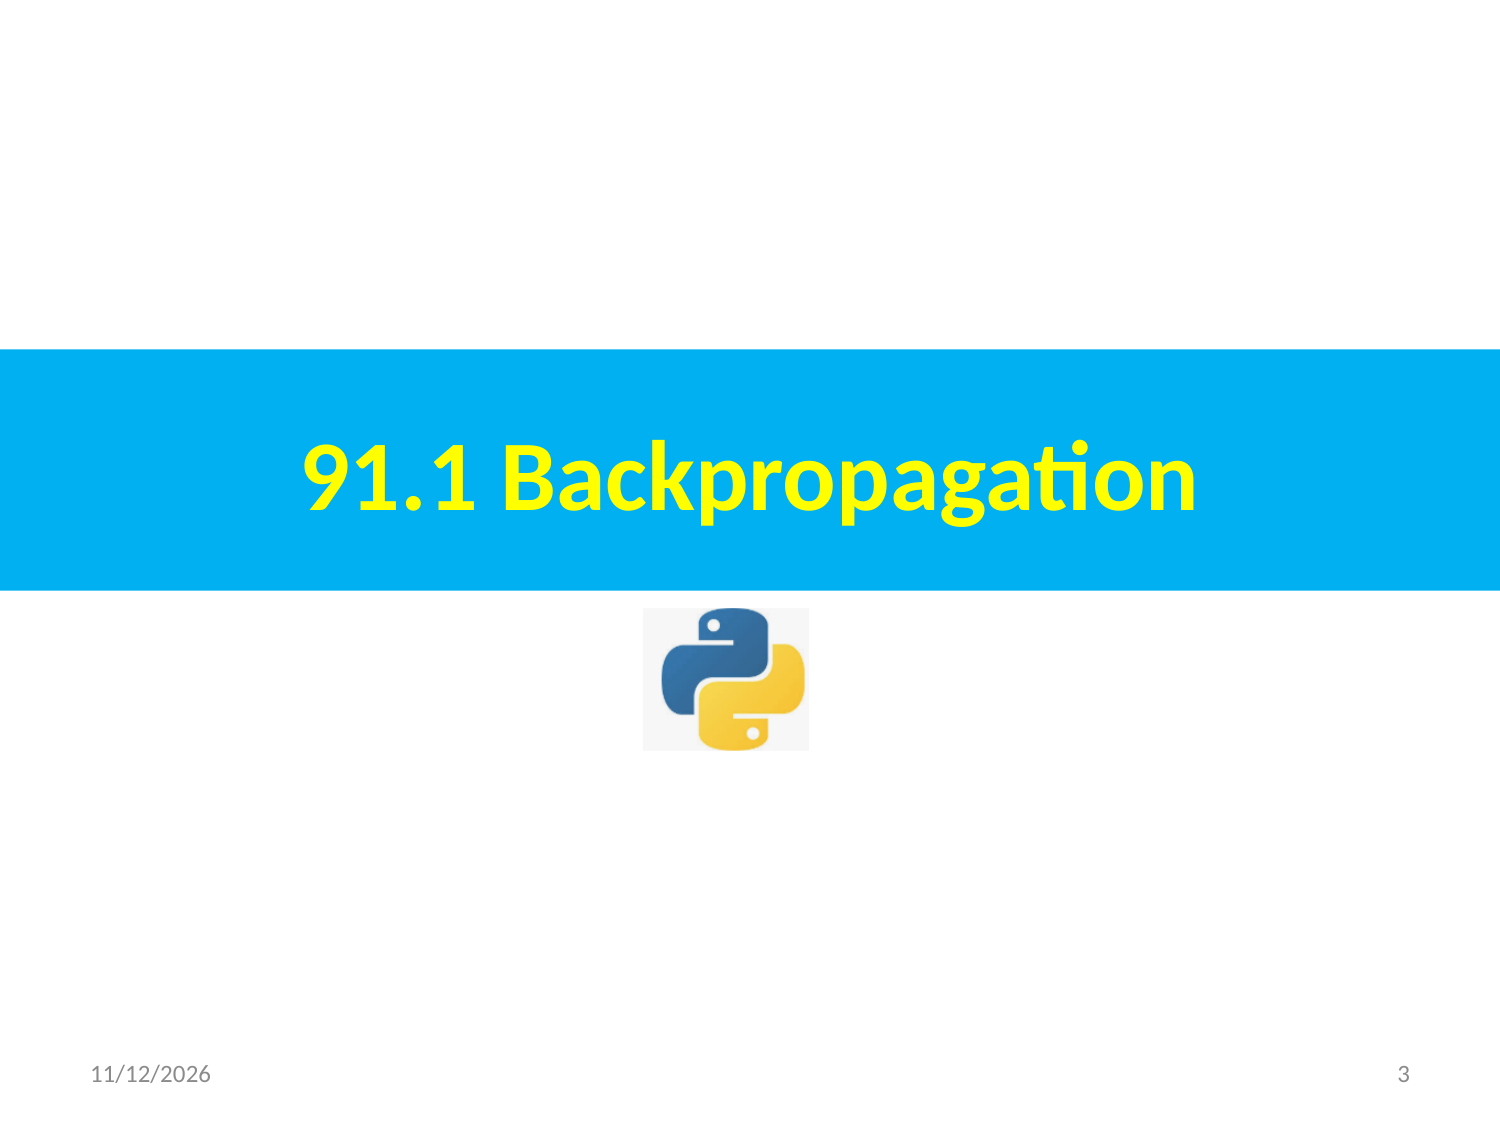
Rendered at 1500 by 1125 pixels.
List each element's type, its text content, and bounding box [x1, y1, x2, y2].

slide_number 3 [1074, 1042, 1425, 1103]
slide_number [75, 1042, 425, 1103]
picture [643, 606, 809, 752]
title 91.1 Backpropagation [0, 349, 1500, 591]
